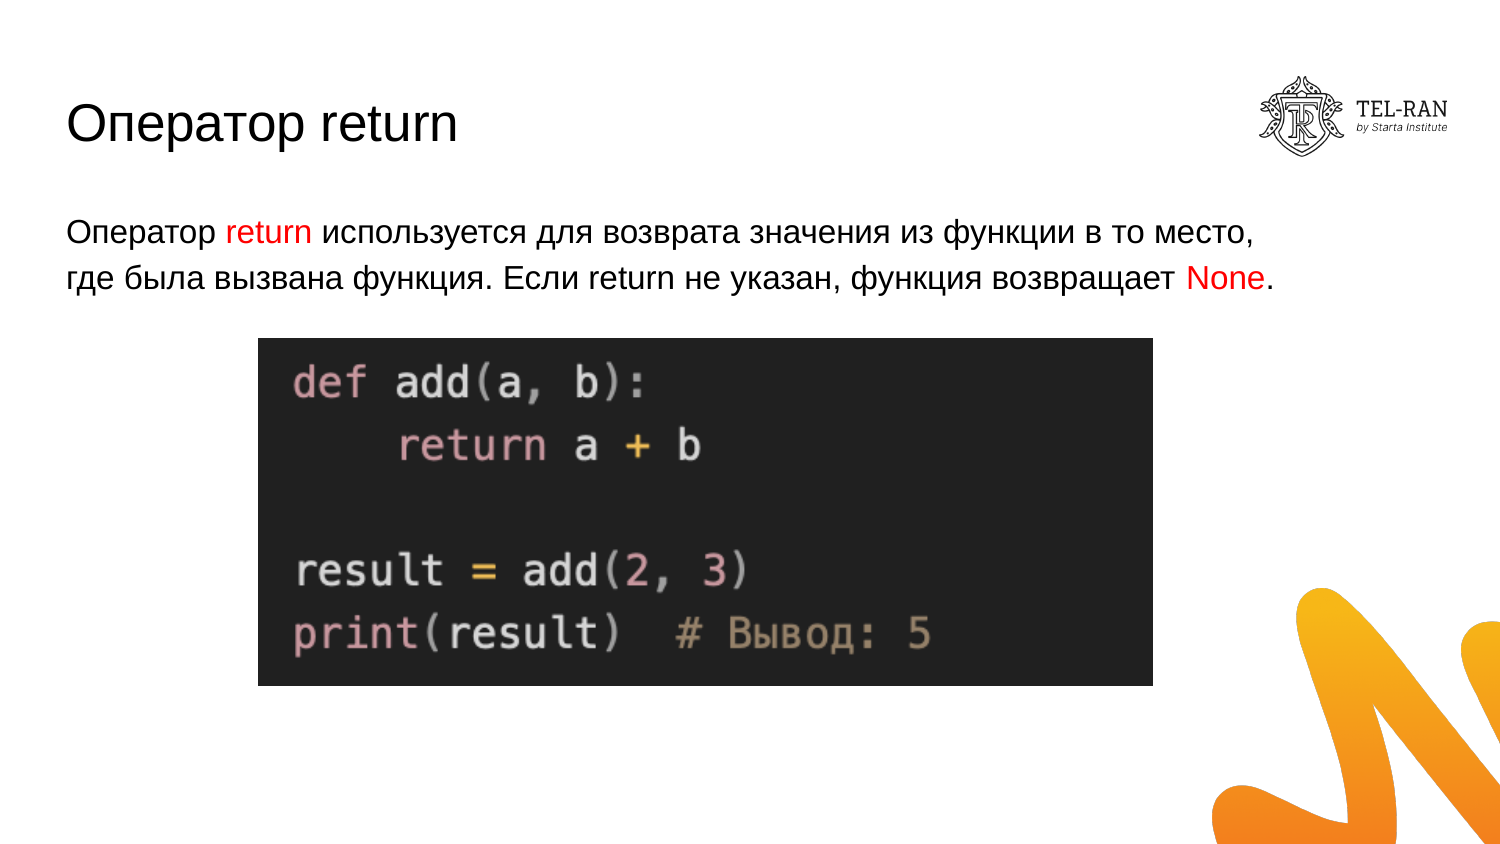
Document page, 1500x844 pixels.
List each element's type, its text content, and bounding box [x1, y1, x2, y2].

title Оператор return [51, 72, 1449, 167]
picture [258, 338, 1500, 844]
list Оператор return используется для возврата значения из функции в то место, где была вызвана функция. Если return не указан, функция возвращает None. [51, 189, 1324, 750]
picture [1259, 76, 1447, 157]
